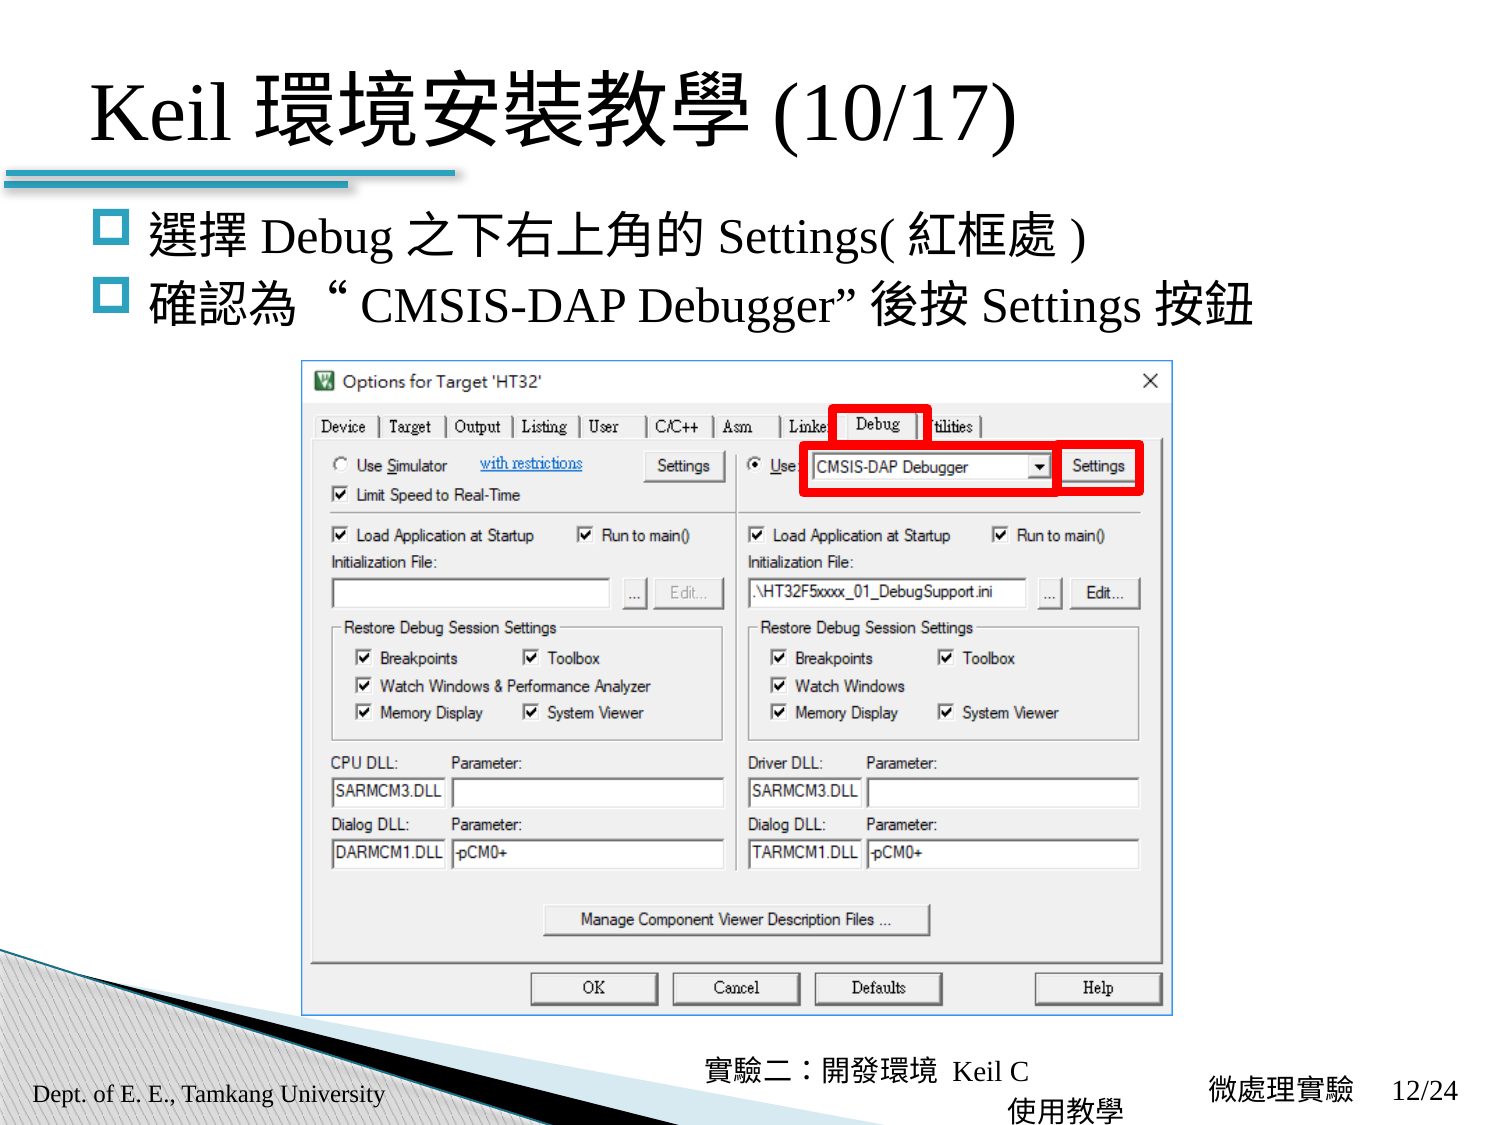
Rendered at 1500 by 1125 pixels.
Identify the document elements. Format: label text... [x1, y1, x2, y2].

list 選擇Debug之下右上角的Settings(紅框處) 確認為“CMSIS-DAP Debugger”後按Settings按鈕 [73, 196, 1424, 986]
title Keil環境安裝教學(10/17) [75, 30, 1425, 183]
picture [300, 360, 1174, 1016]
